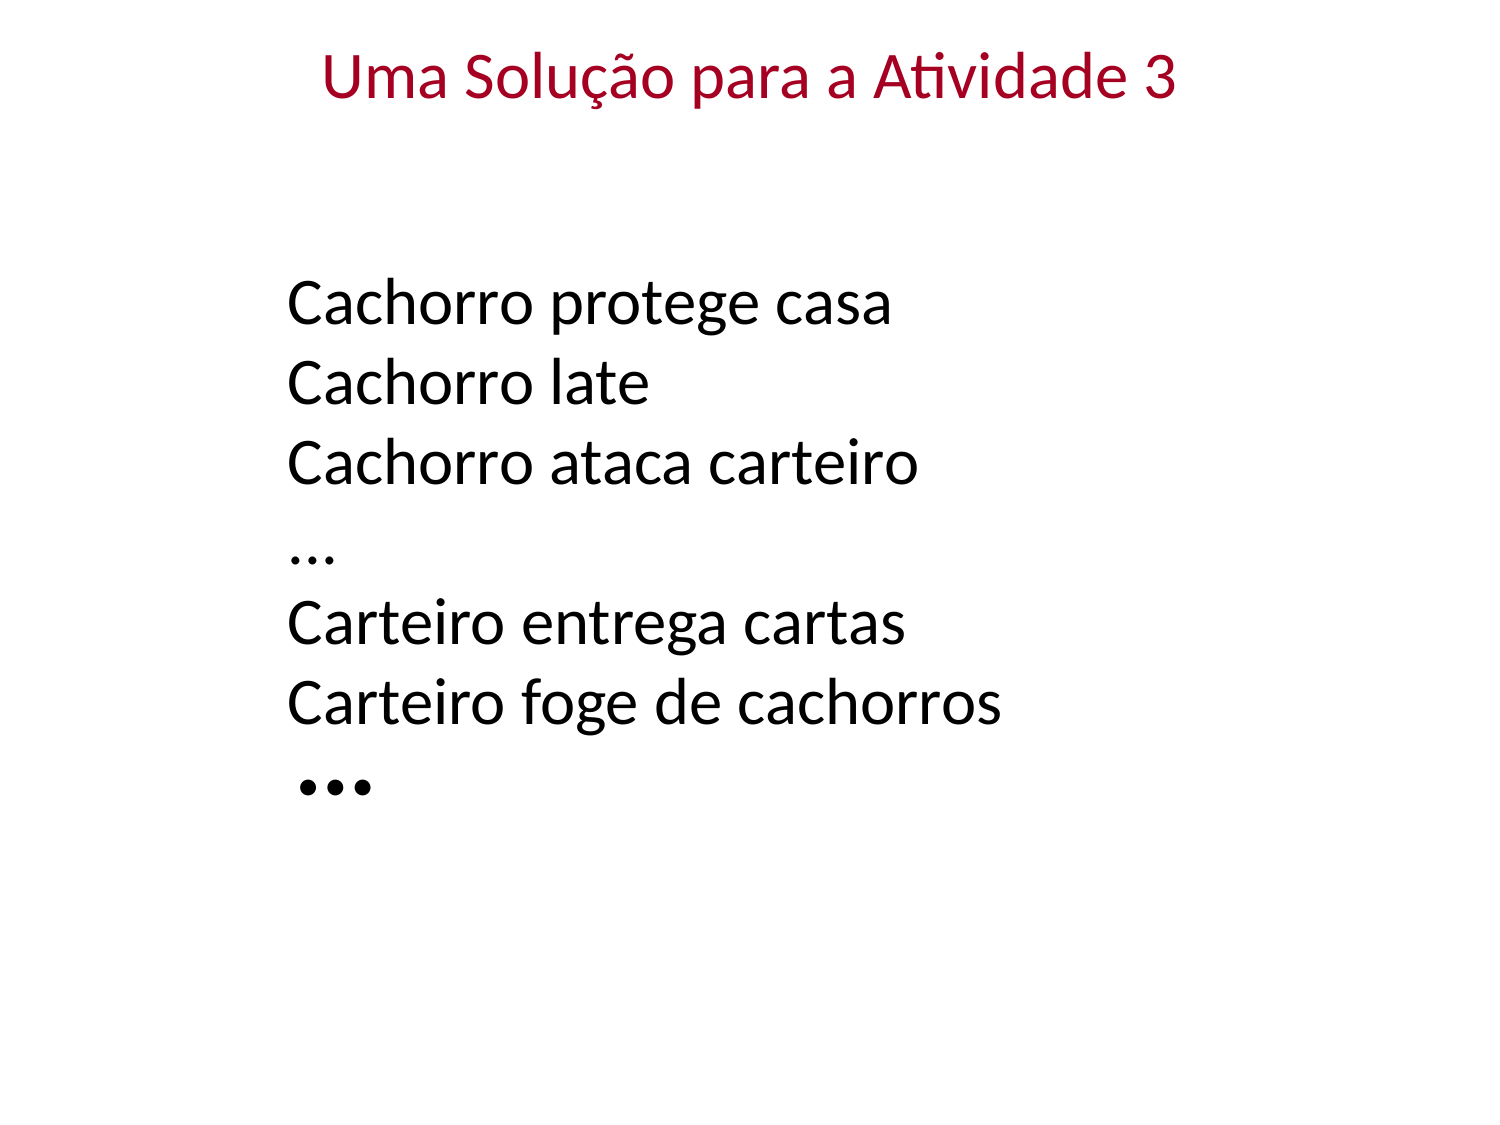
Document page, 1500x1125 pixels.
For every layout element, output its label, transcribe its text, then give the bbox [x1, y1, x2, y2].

text_box Uma Solução para a Atividade 3 [149, 24, 1350, 120]
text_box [272, 249, 1163, 869]
